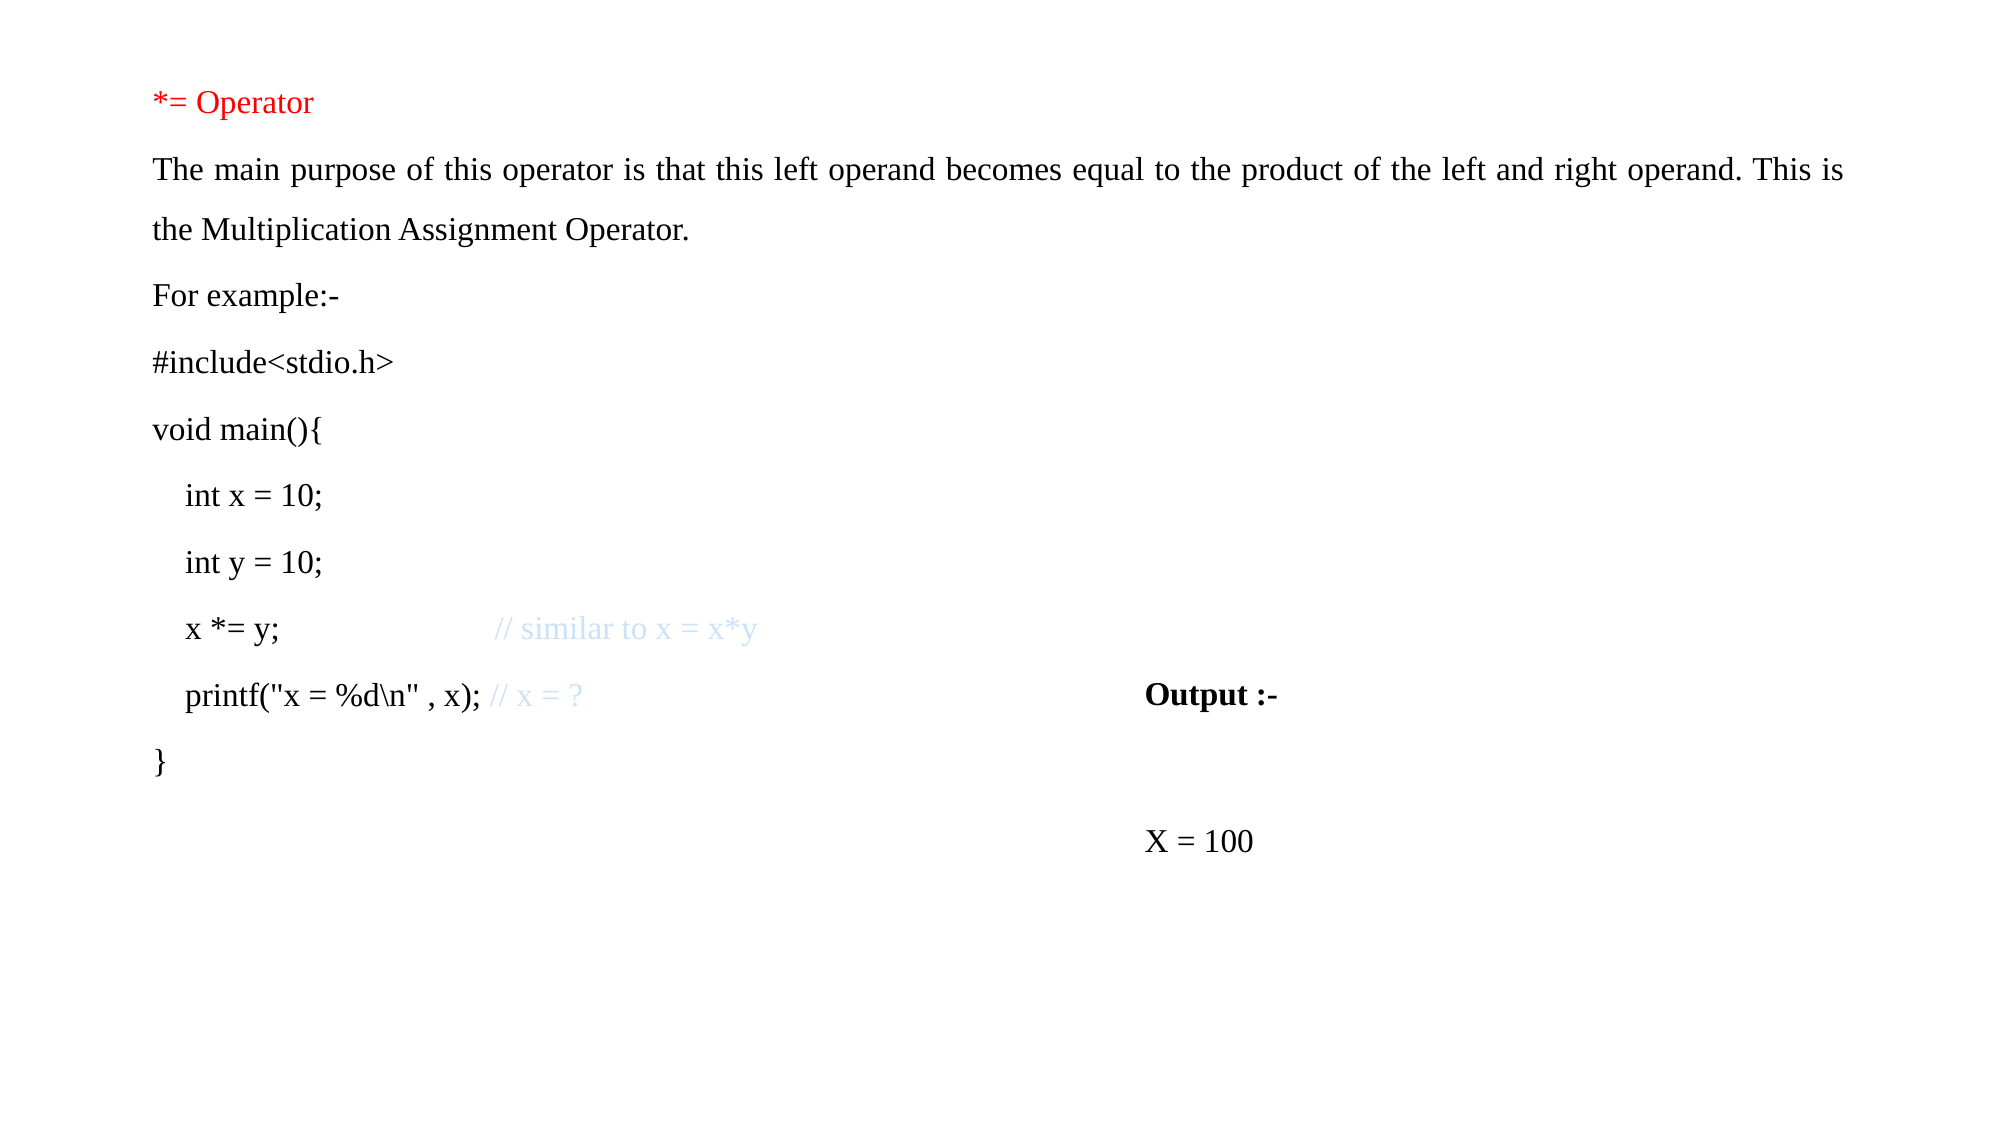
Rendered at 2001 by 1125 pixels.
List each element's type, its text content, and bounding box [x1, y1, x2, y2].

text_box Output :- X = 100 [1129, 645, 1671, 870]
list *= Operator The main purpose of this operator is that this left operand becomes equal to the product of the left and right operand. This is the Multiplication Assignment Operator. For example:- #include<stdio.h> void main(){ int x = 10; int y = 10; x *= y; // similar to x = x*y printf("x = %d\n" , x); // x = ? } [137, 52, 1863, 1014]
